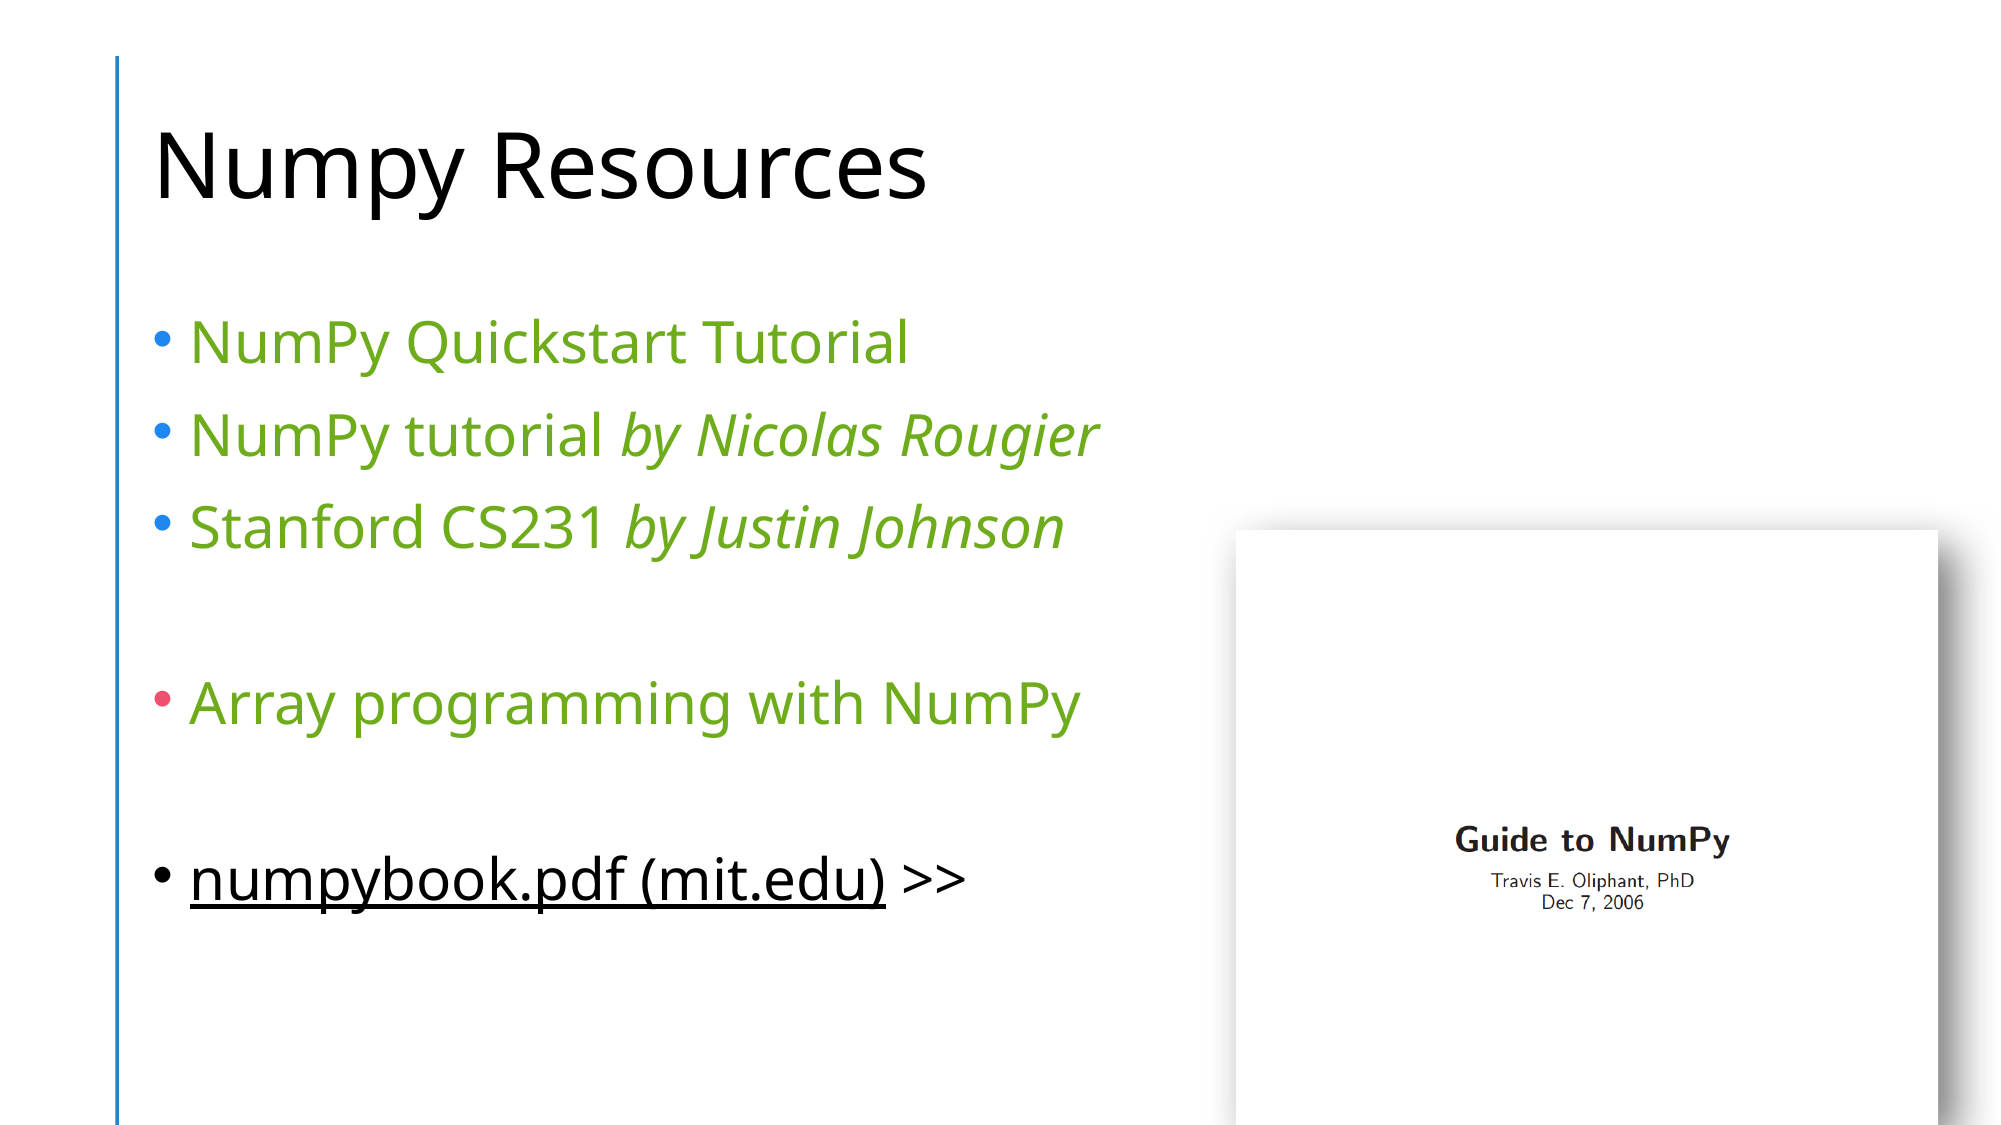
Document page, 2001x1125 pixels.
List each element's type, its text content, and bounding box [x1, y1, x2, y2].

picture [1235, 530, 1939, 1125]
list NumPy Quickstart Tutorial NumPy tutorial by Nicolas Rougier Stanford CS231 by Justin Johnson Array programming with NumPy numpybook.pdf (mit.edu) >> [137, 299, 1863, 1014]
title Numpy Resources [137, 59, 1863, 278]
